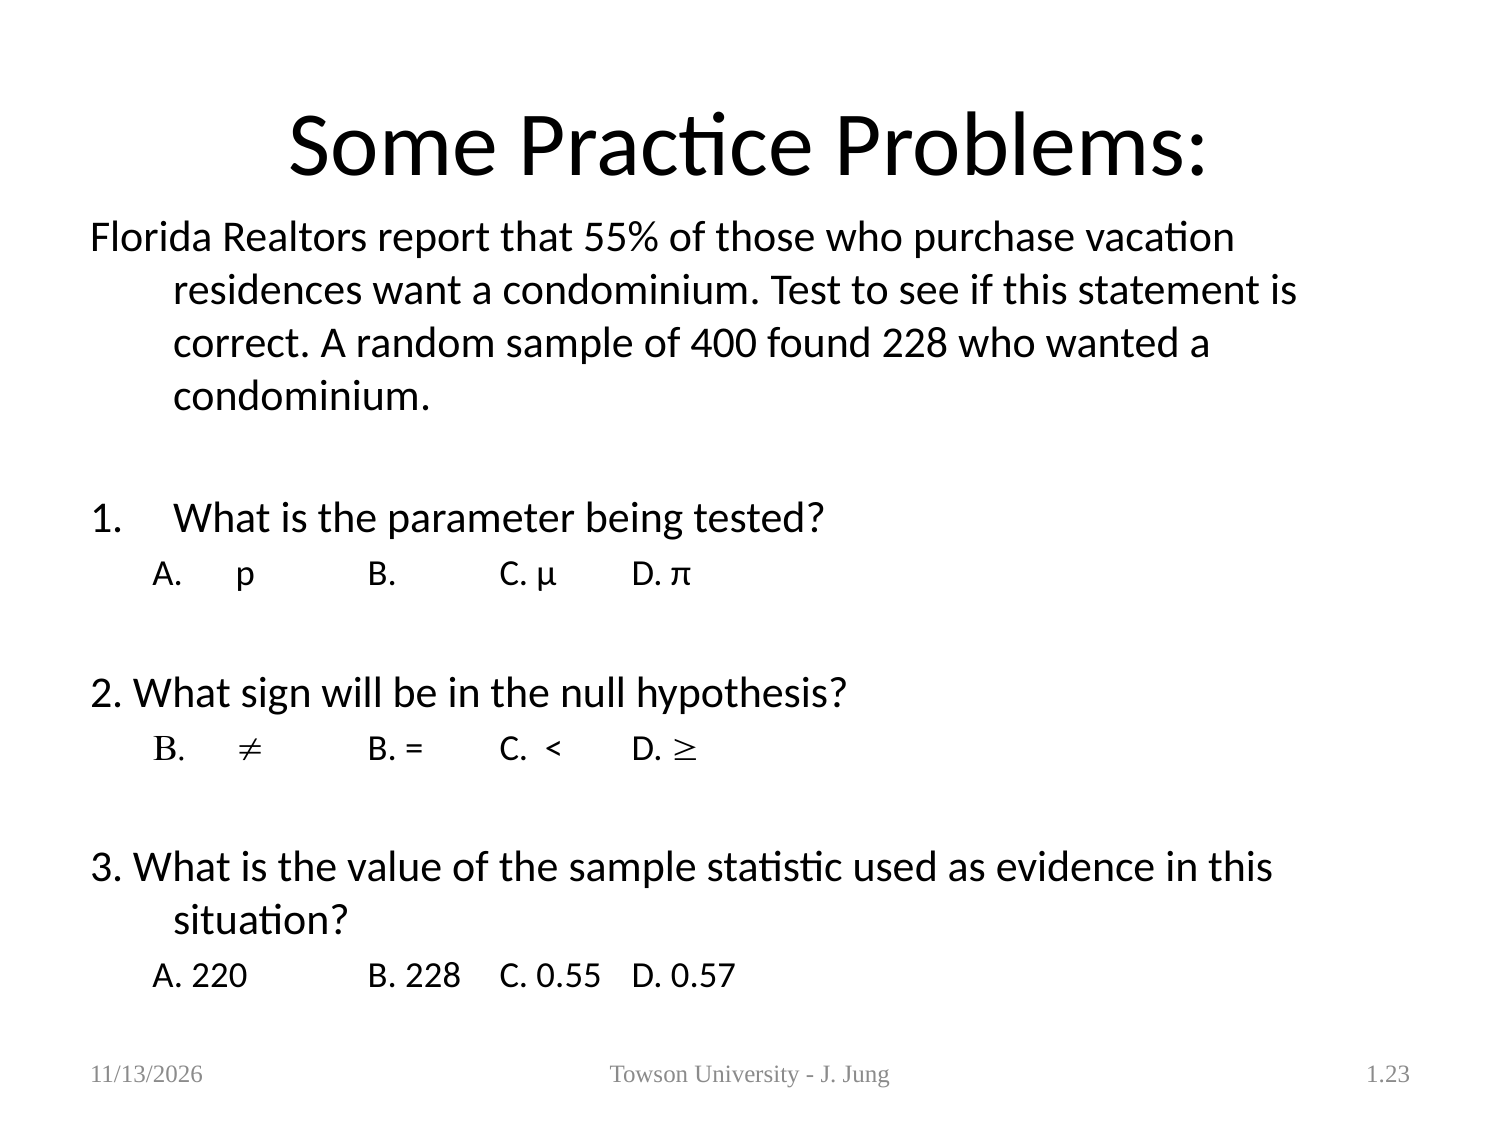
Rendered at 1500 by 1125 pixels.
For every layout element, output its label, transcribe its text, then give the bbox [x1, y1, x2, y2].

footer Towson University - J. Jung [512, 1042, 988, 1103]
slide_number 1.23 [1074, 1042, 1425, 1103]
title Some Practice Problems: [75, 45, 1425, 233]
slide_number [75, 1042, 425, 1103]
